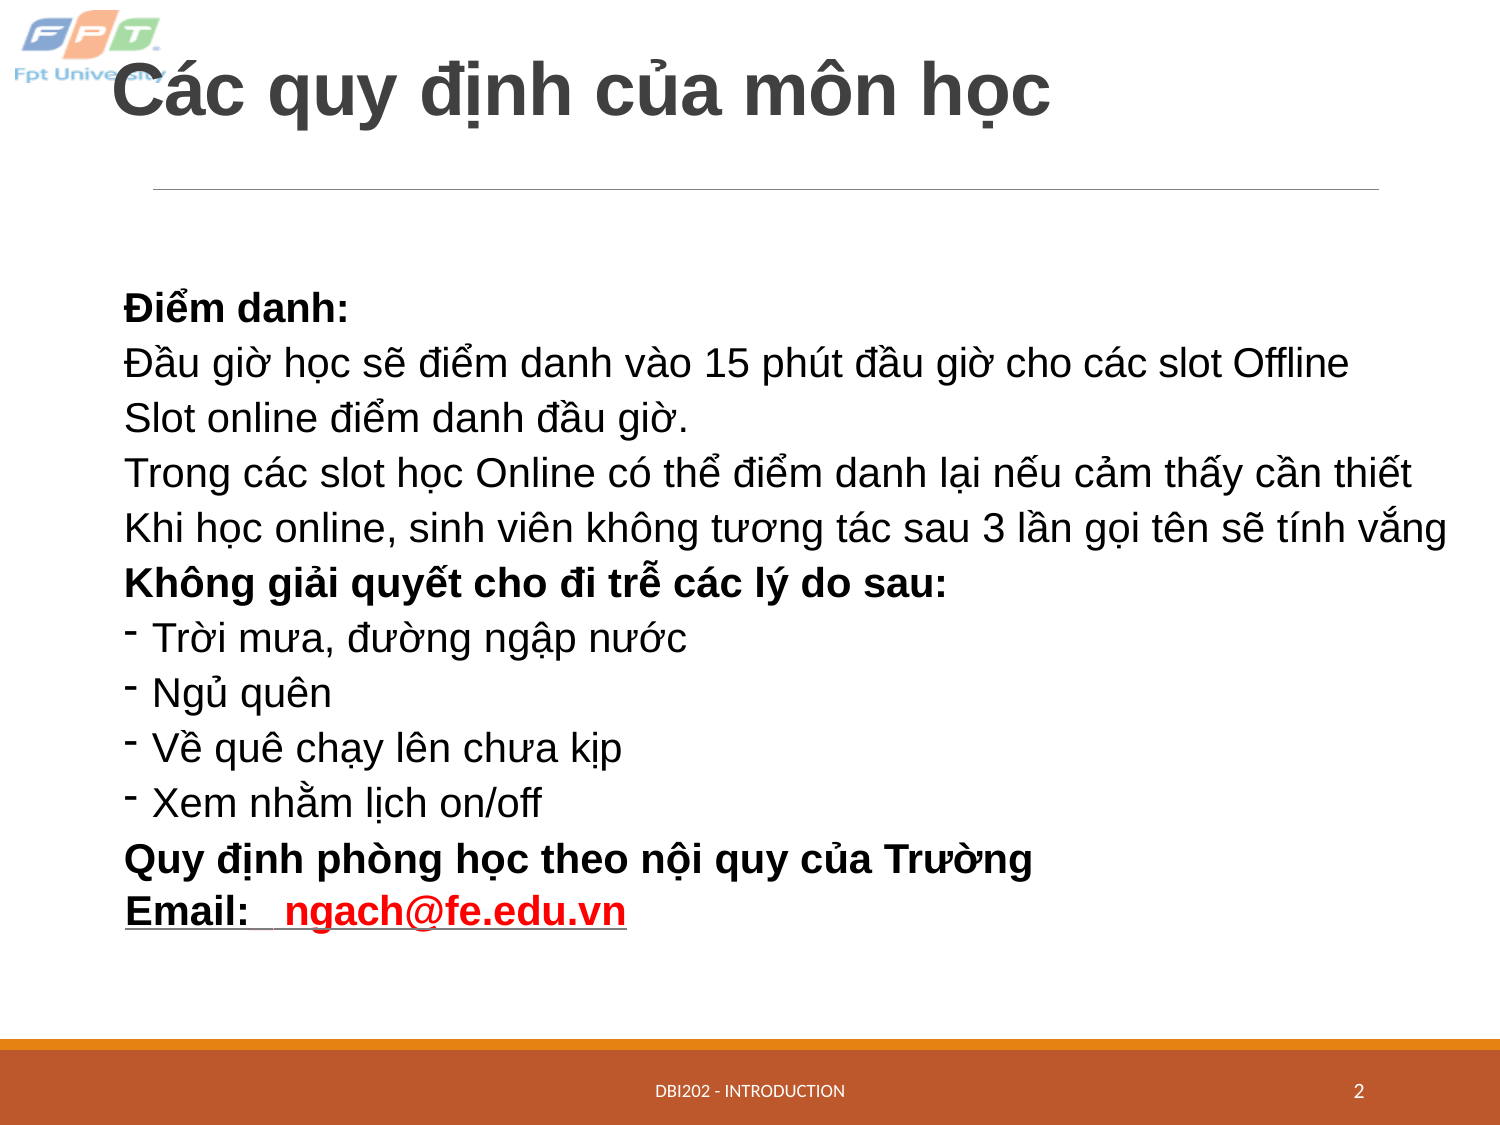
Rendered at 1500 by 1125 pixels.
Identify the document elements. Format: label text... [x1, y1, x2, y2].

text_box Điểm danh: Đầu giờ học sẽ điểm danh vào 15 phút đầu giờ cho các slot Offline Slot online điểm danh đầu giờ. Trong các slot học Online có thể điểm danh lại nếu cảm thấy cần thiết Khi học online, sinh viên không tương tác sau 3 lần gọi tên sẽ tính vắng Không giải quyết cho đi trễ các lý do sau: Trời mưa, đường ngập nước Ngủ quên Về quê chạy lên chưa kịp Xem nhằm lịch on/off Quy định phòng học theo nội quy của Trường Email:_ ngach@fe.edu.vn [73, 274, 1480, 984]
footer DBI202 - Introduction [453, 1059, 1047, 1120]
title Các quy định của môn học [96, 47, 1399, 185]
slide_number 2 [1218, 1059, 1380, 1120]
